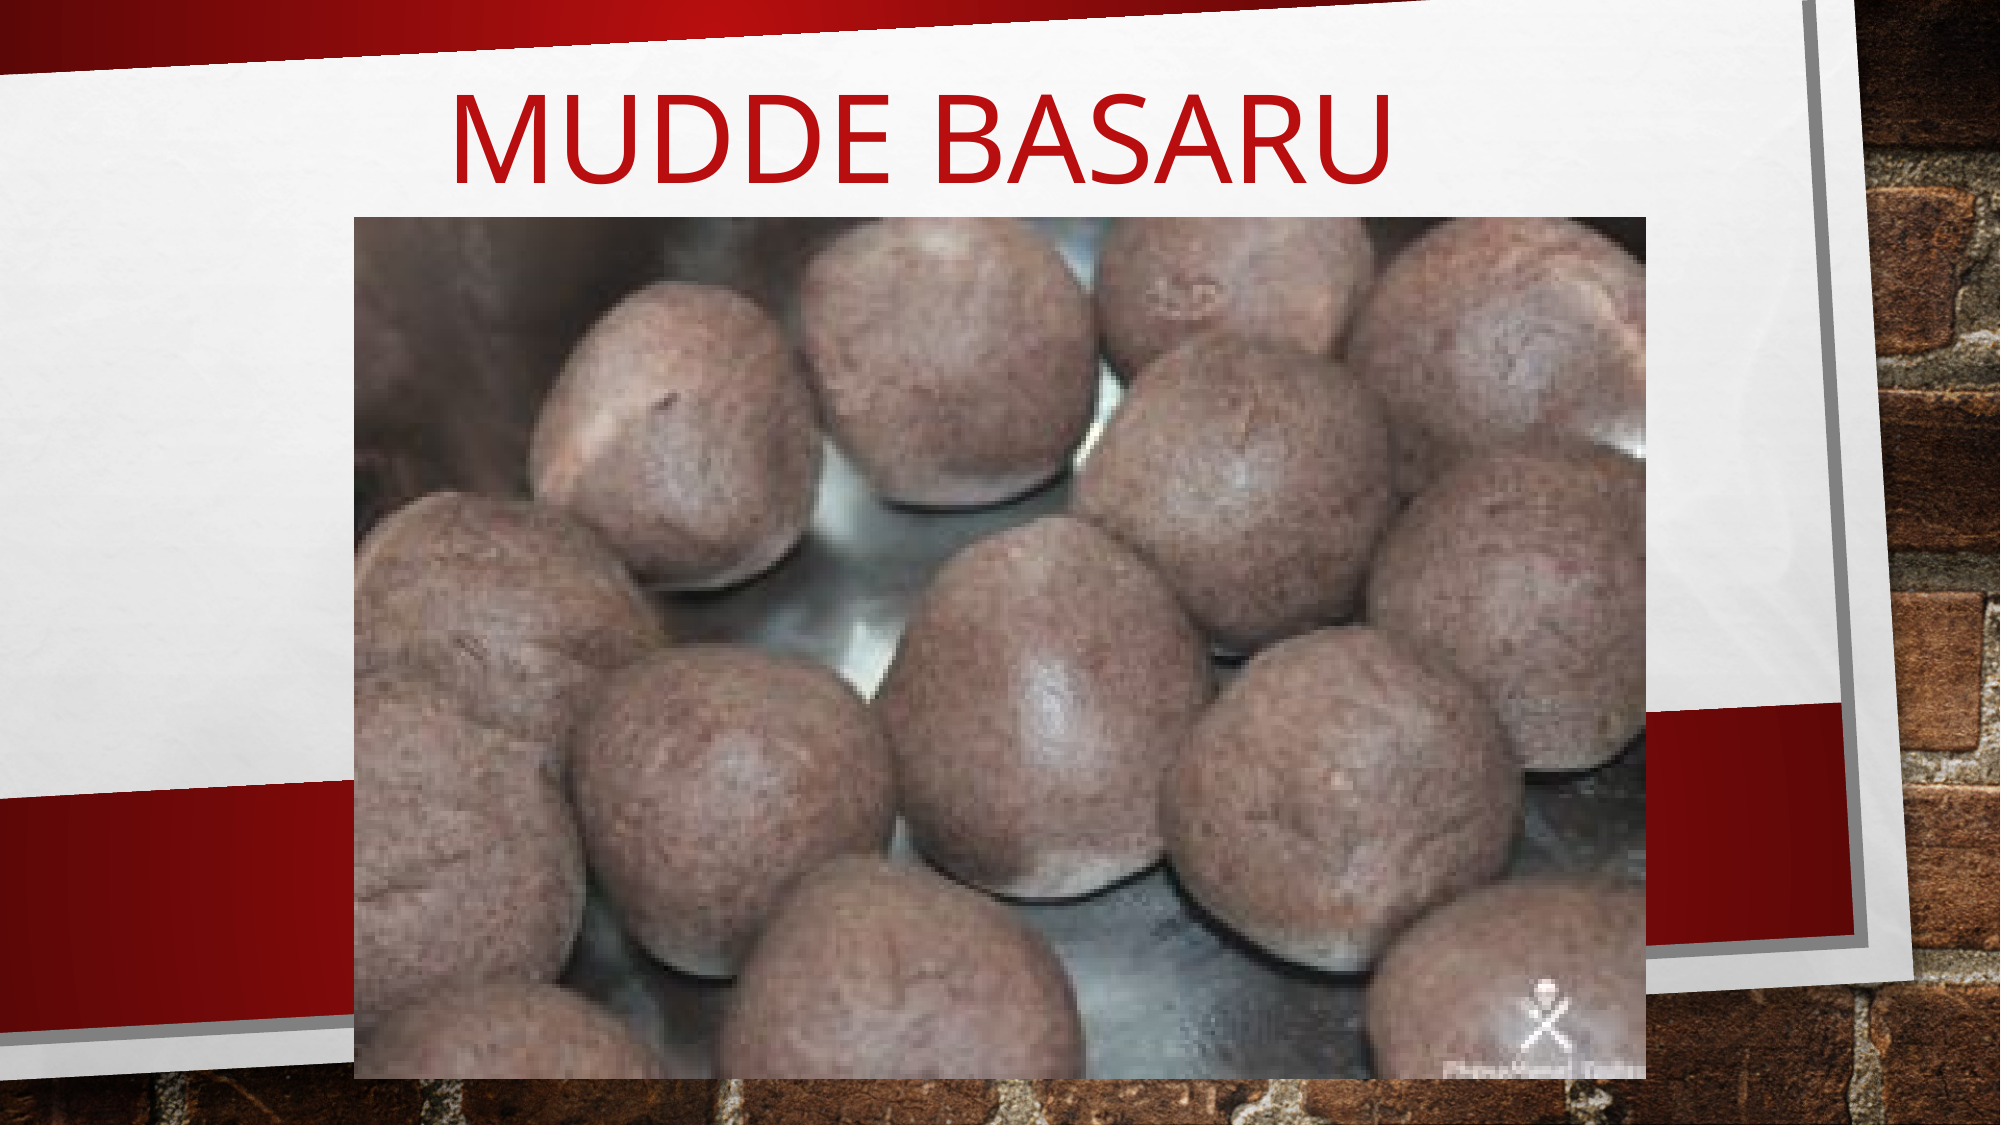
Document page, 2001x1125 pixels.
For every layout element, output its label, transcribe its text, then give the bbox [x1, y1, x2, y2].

picture [0, 0, 2000, 1125]
title MUDDE BASARU [421, 66, 1415, 217]
